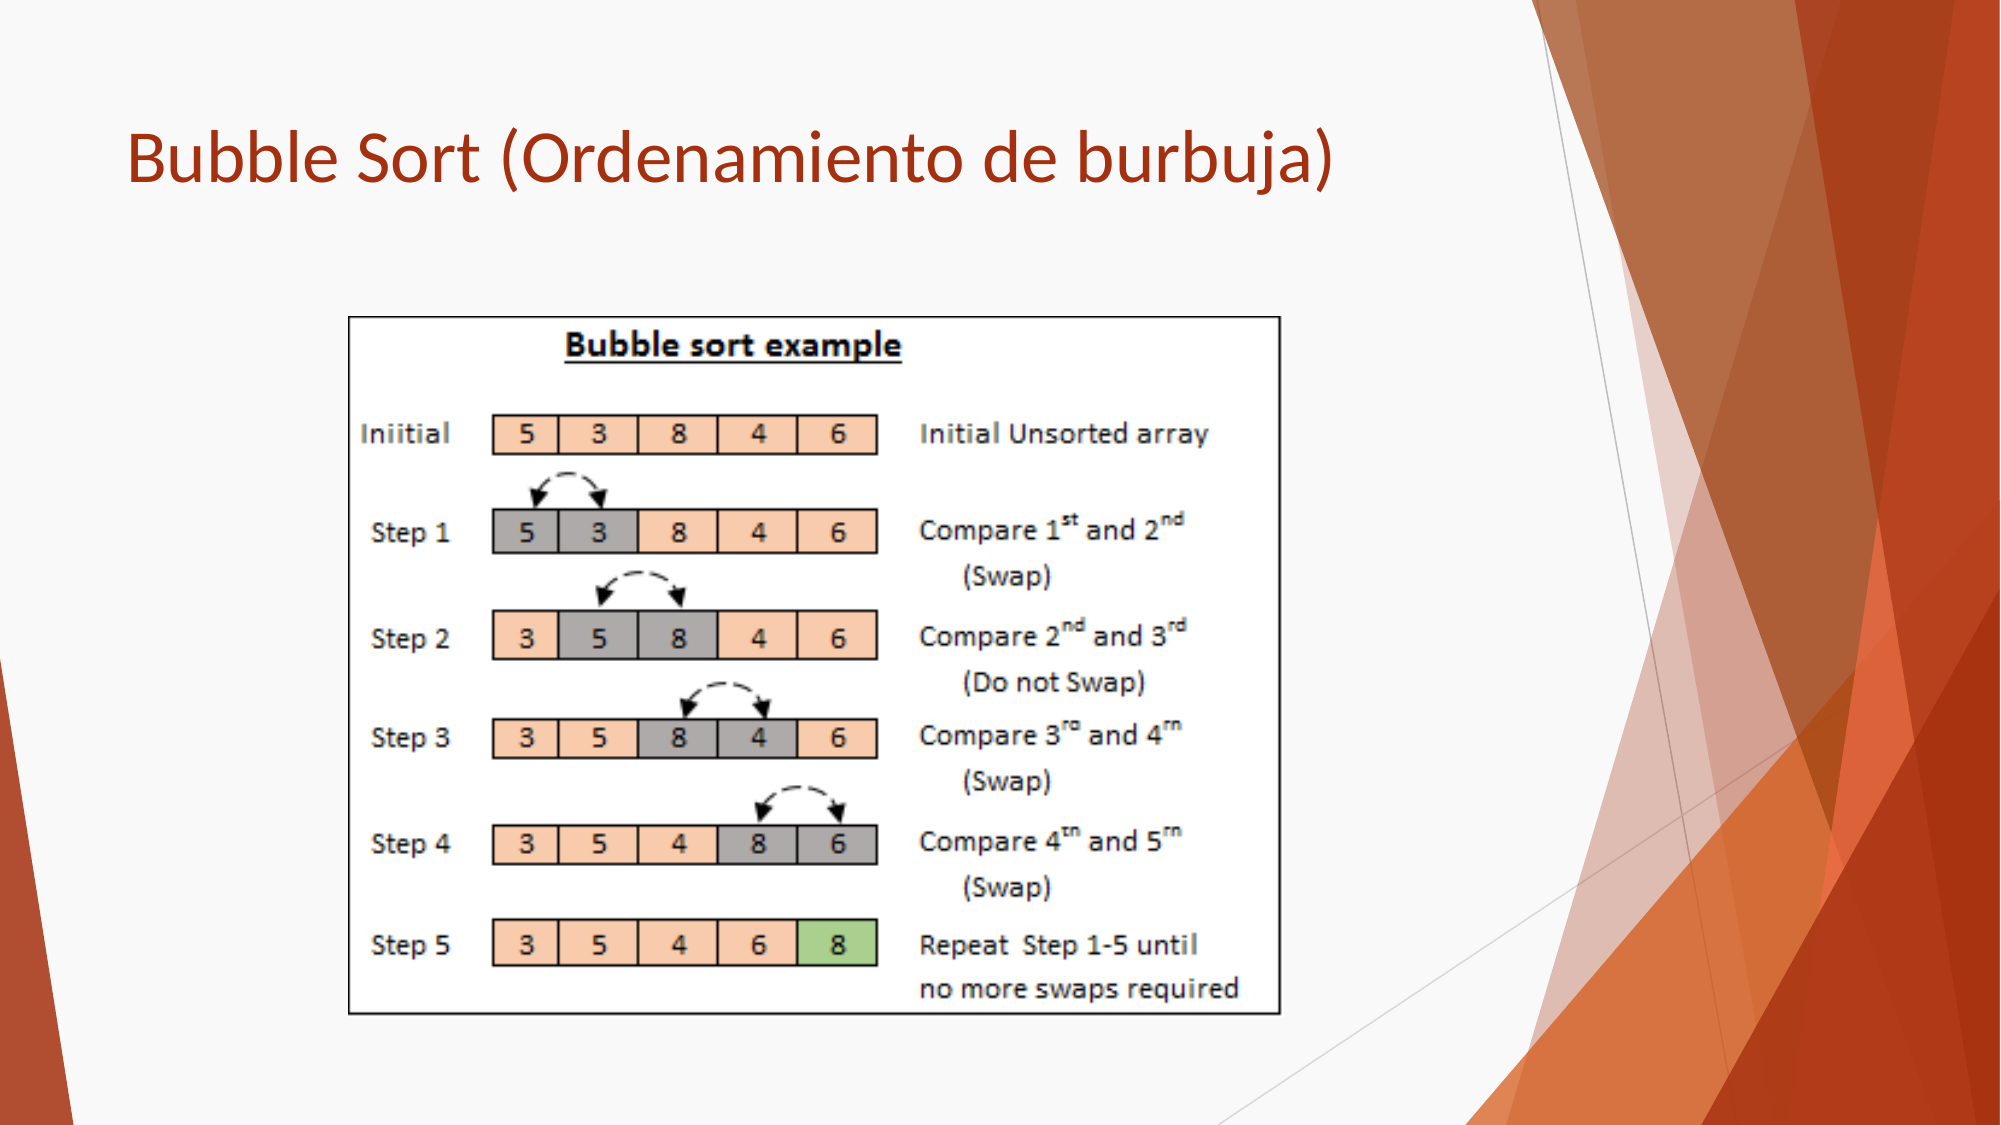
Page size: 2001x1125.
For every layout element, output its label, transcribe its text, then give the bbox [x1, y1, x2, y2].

picture [348, 316, 1284, 1018]
title Bubble Sort (Ordenamiento de burbuja) [111, 99, 1522, 317]
